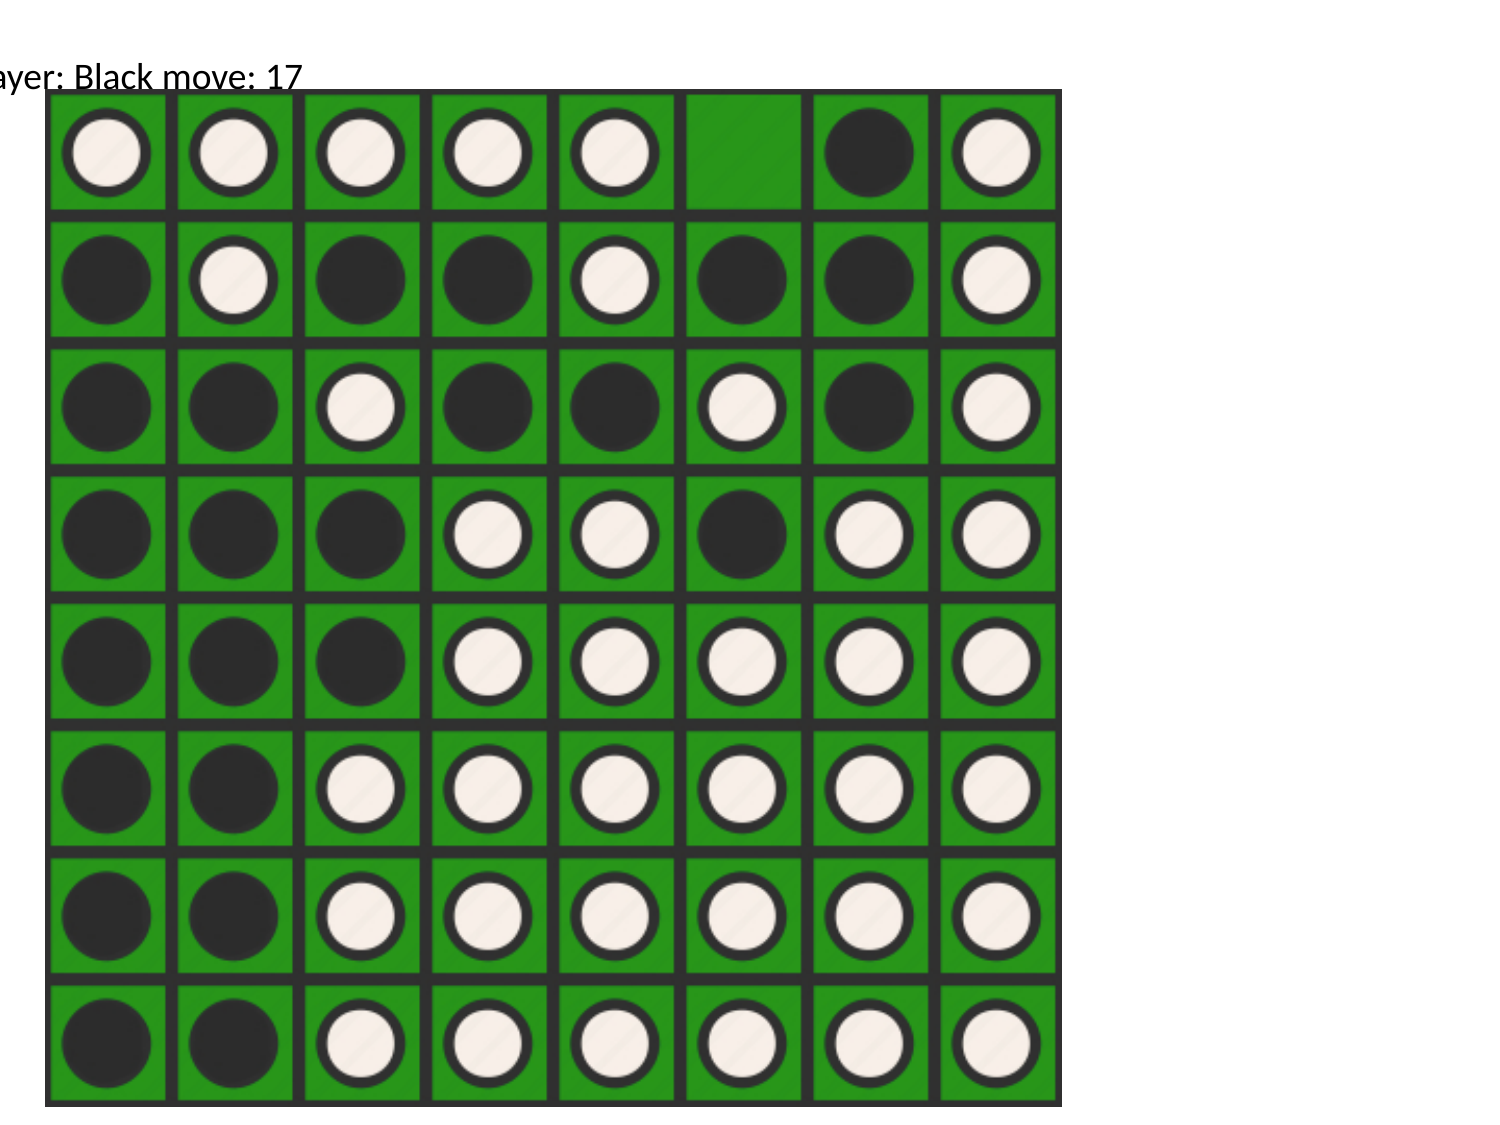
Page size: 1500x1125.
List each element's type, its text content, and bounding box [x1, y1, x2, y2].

text_box turn: 59 player: Black move: 17 [0, 44, 319, 105]
picture [44, 89, 1062, 1107]
